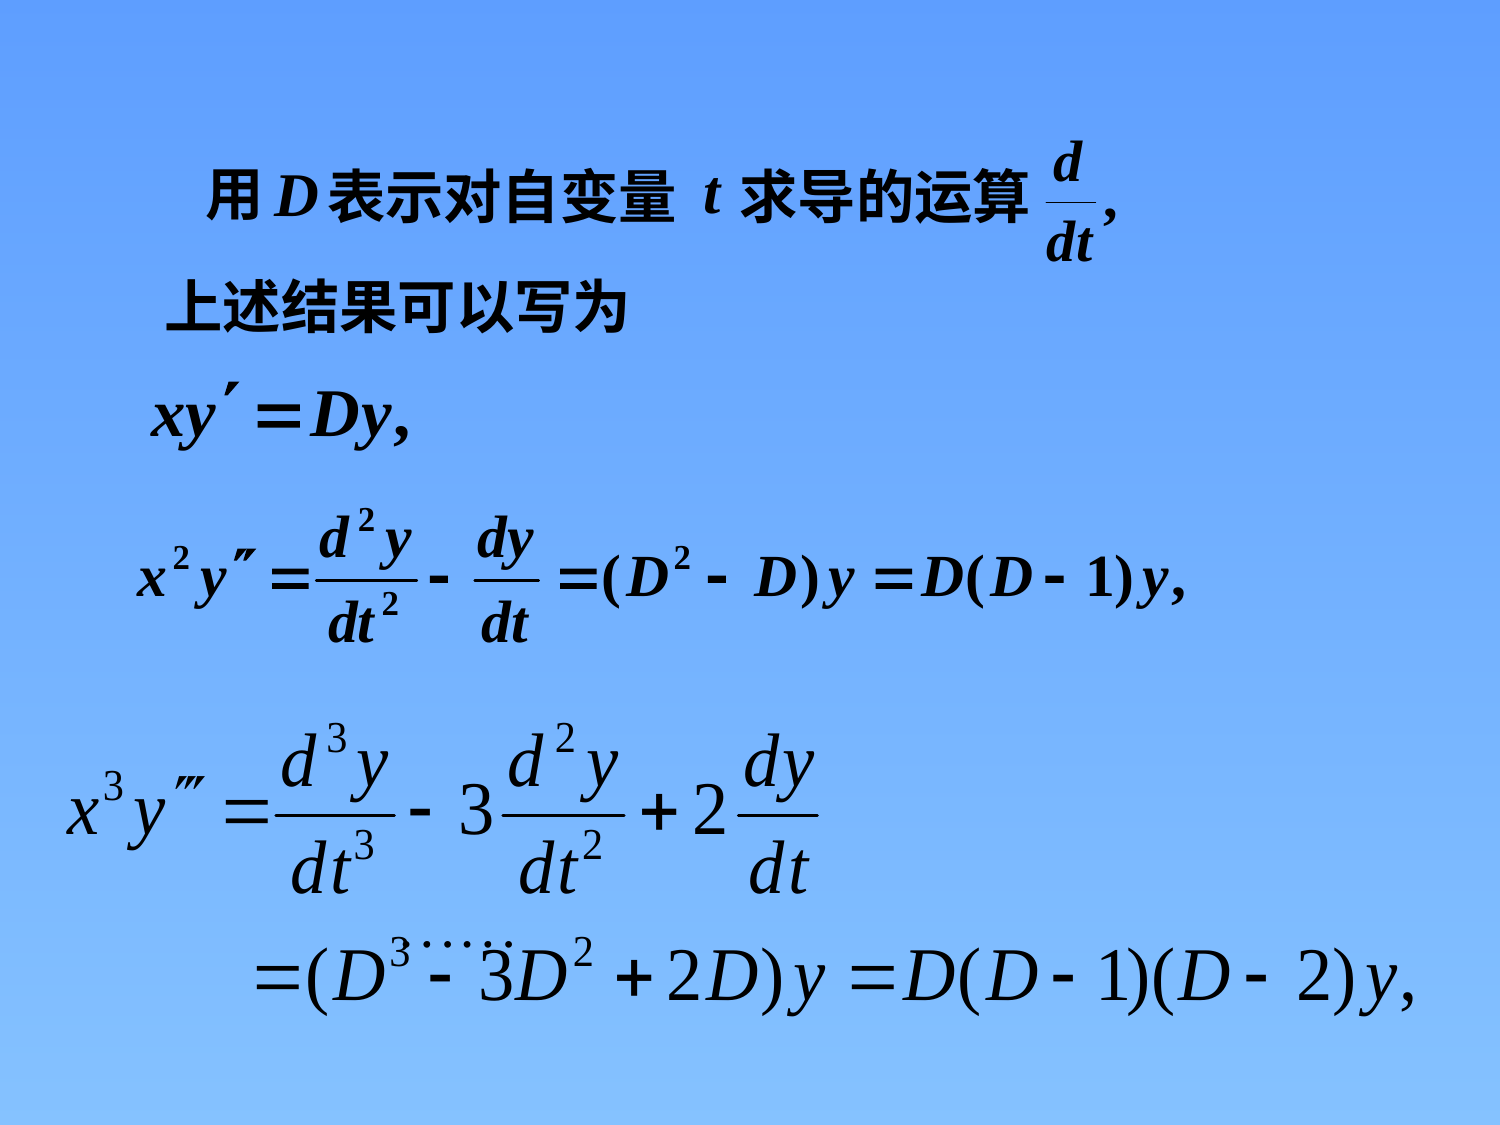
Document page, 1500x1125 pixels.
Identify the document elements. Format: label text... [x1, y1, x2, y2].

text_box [52, 704, 1430, 1034]
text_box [123, 491, 1194, 657]
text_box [399, 937, 519, 955]
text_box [135, 373, 423, 465]
text_box 上述结果可以写为 [149, 262, 763, 348]
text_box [190, 129, 1276, 268]
